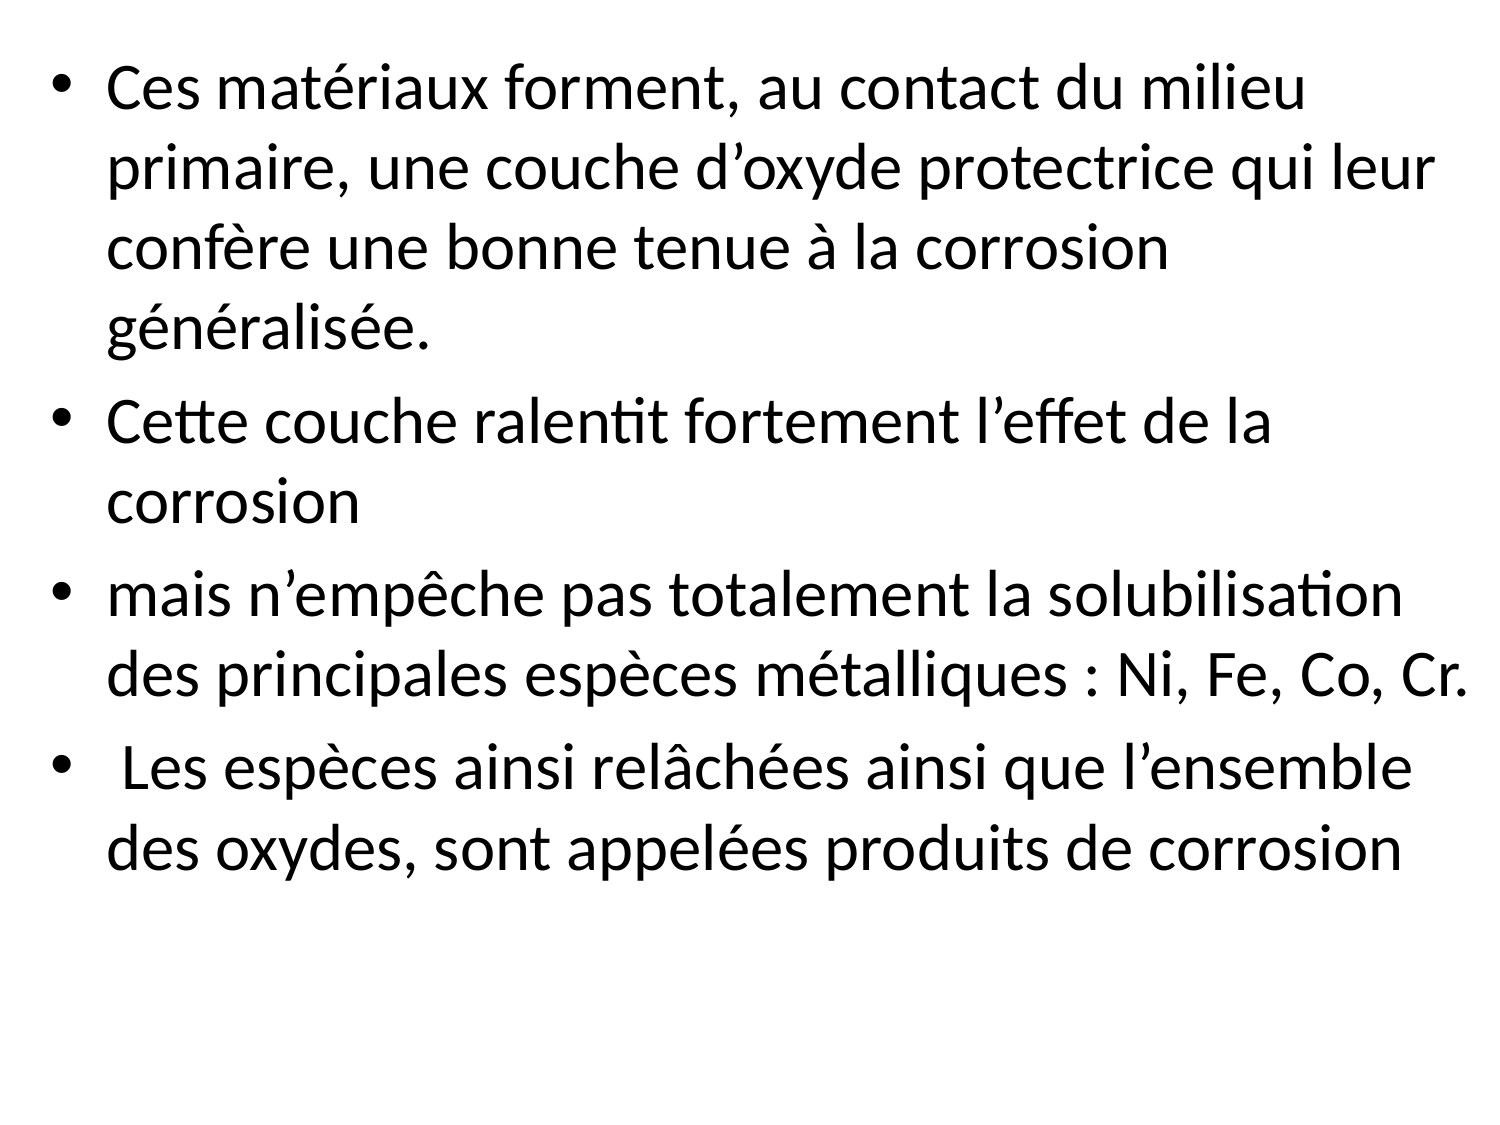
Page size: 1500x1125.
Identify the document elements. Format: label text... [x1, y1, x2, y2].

list Ces matériaux forment, au contact du milieu primaire, une couche d’oxyde protectrice qui leur confère une bonne tenue à la corrosion généralisée. Cette couche ralentit fortement l’effet de la corrosion mais n’empêche pas totalement la solubilisation des principales espèces métalliques : Ni, Fe, Co, Cr. Les espèces ainsi relâchées ainsi que l’ensemble des oxydes, sont appelées produits de corrosion [35, 35, 1500, 1005]
